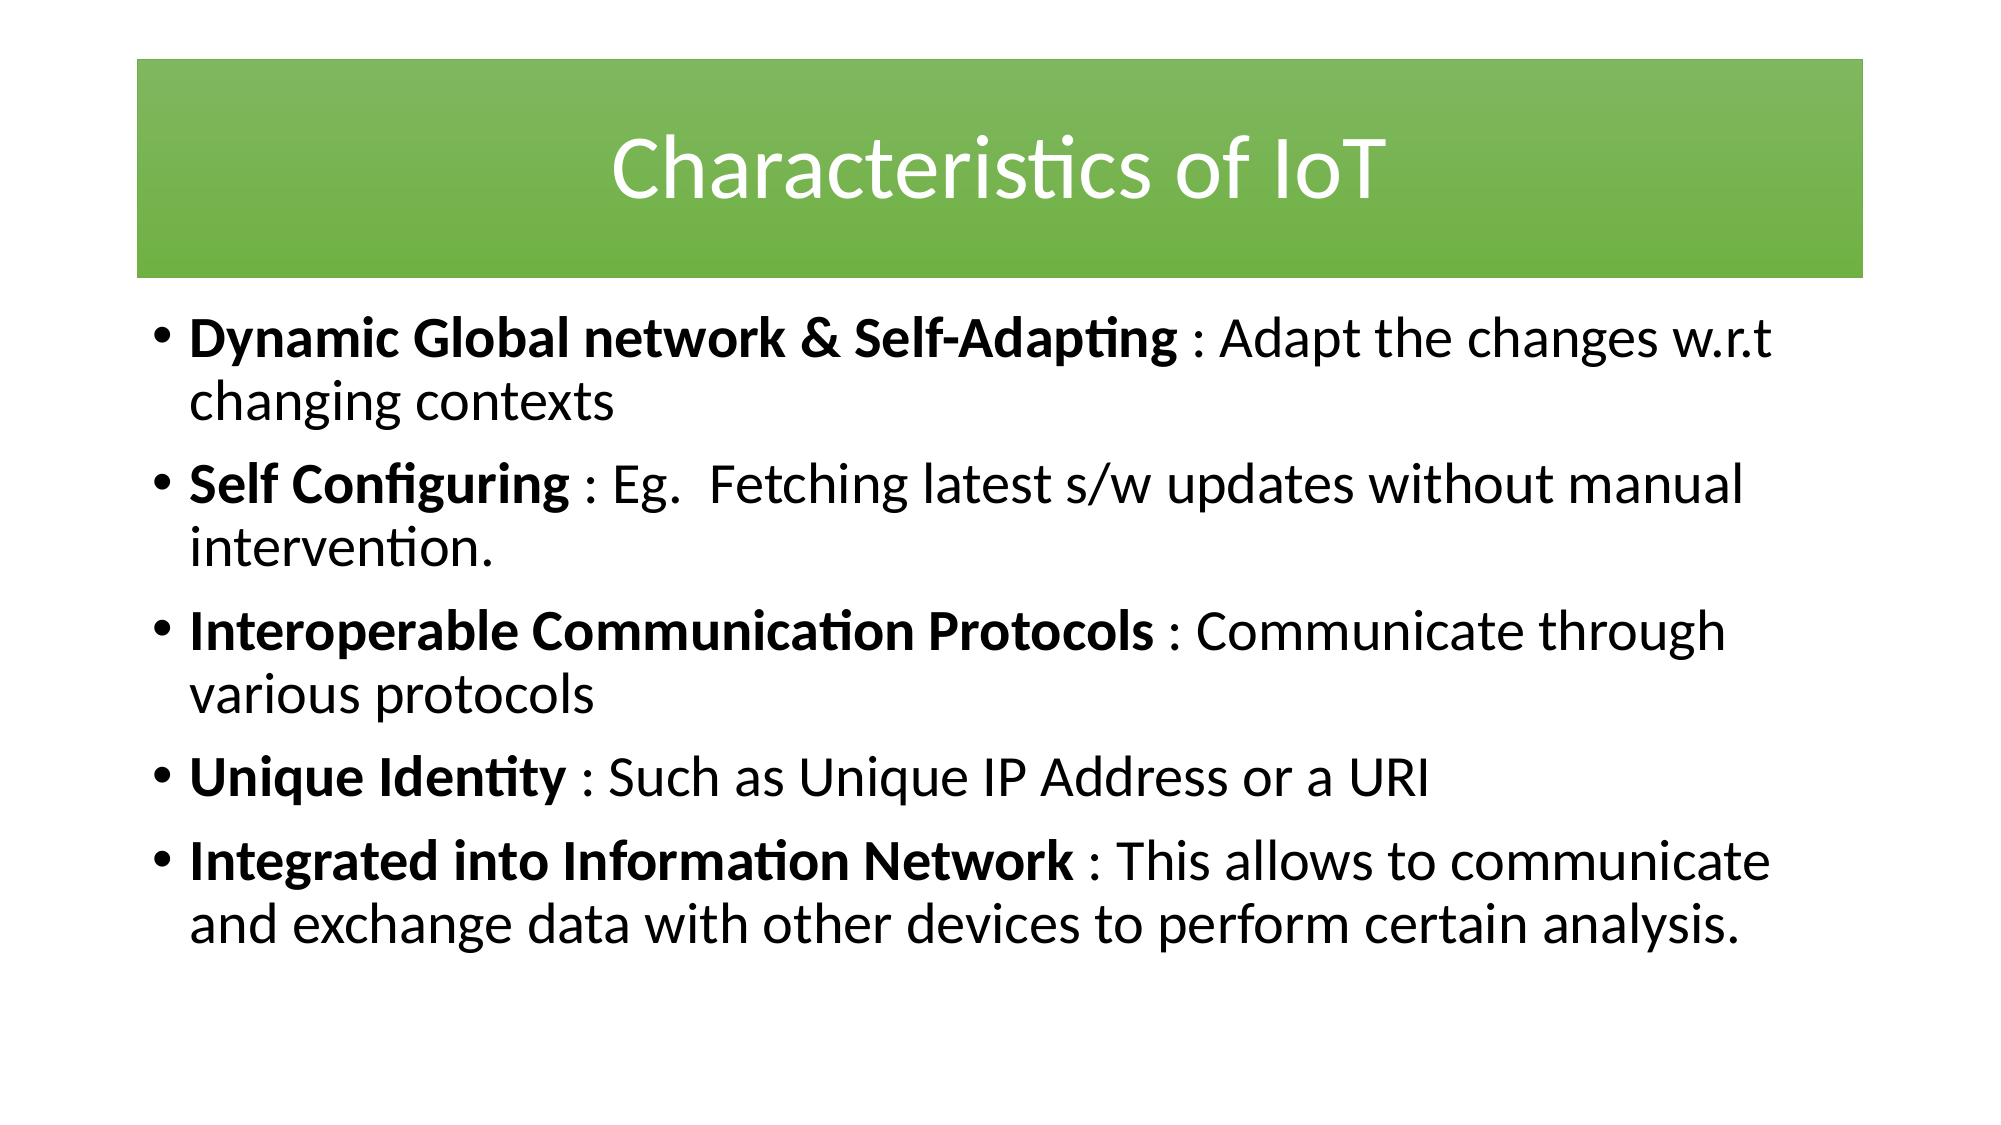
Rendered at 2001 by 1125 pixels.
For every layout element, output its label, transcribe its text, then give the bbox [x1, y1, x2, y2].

title Characteristics of IoT [137, 59, 1863, 278]
list Dynamic Global network & Self-Adapting : Adapt the changes w.r.t changing contexts Self Configuring : Eg. Fetching latest s/w updates without manual intervention. Interoperable Communication Protocols : Communicate through various protocols Unique Identity : Such as Unique IP Address or a URI Integrated into Information Network : This allows to communicate and exchange data with other devices to perform certain analysis. [137, 299, 1863, 1014]
